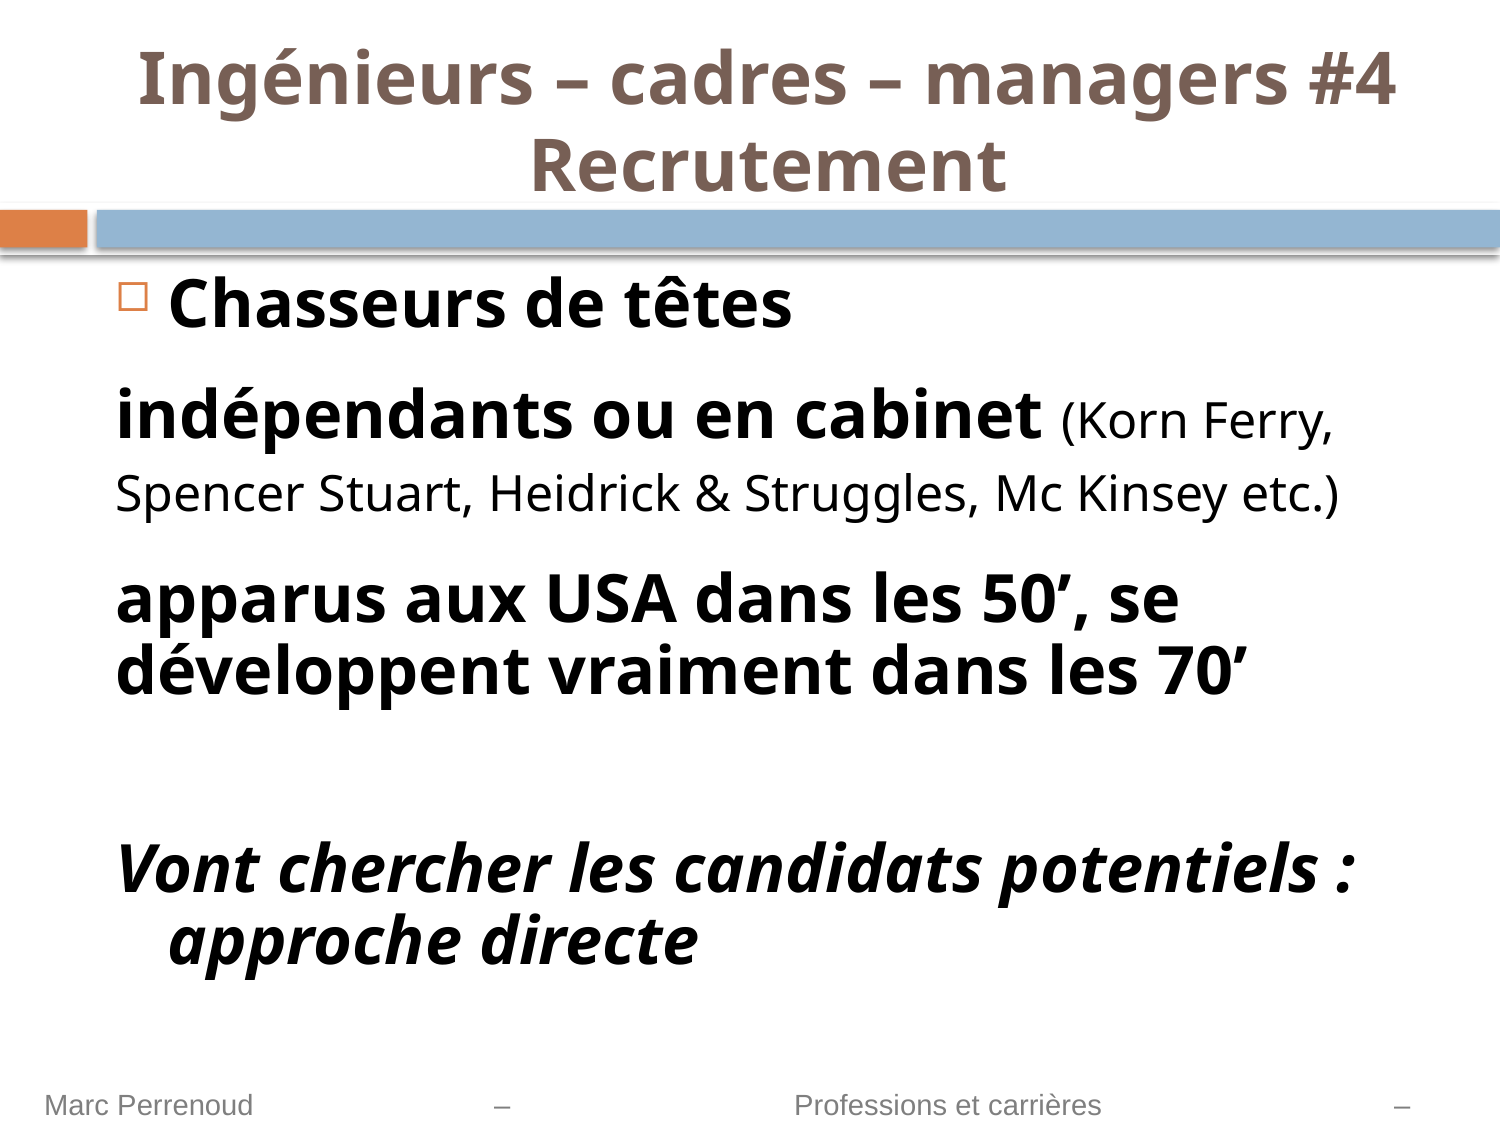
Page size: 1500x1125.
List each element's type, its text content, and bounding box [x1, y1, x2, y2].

list Chasseurs de têtes indépendants ou en cabinet (Korn Ferry, Spencer Stuart, Heidrick & Struggles, Mc Kinsey etc.) apparus aux USA dans les 50’, se développent vraiment dans les 70’ Vont chercher les candidats potentiels : approche directe [100, 262, 1438, 1000]
title Ingénieurs – cadres – managers #4 Recrutement [75, 37, 1463, 200]
text_box Marc Perrenoud – Professions et carrières – EPFL 2023 [29, 1078, 1467, 1125]
